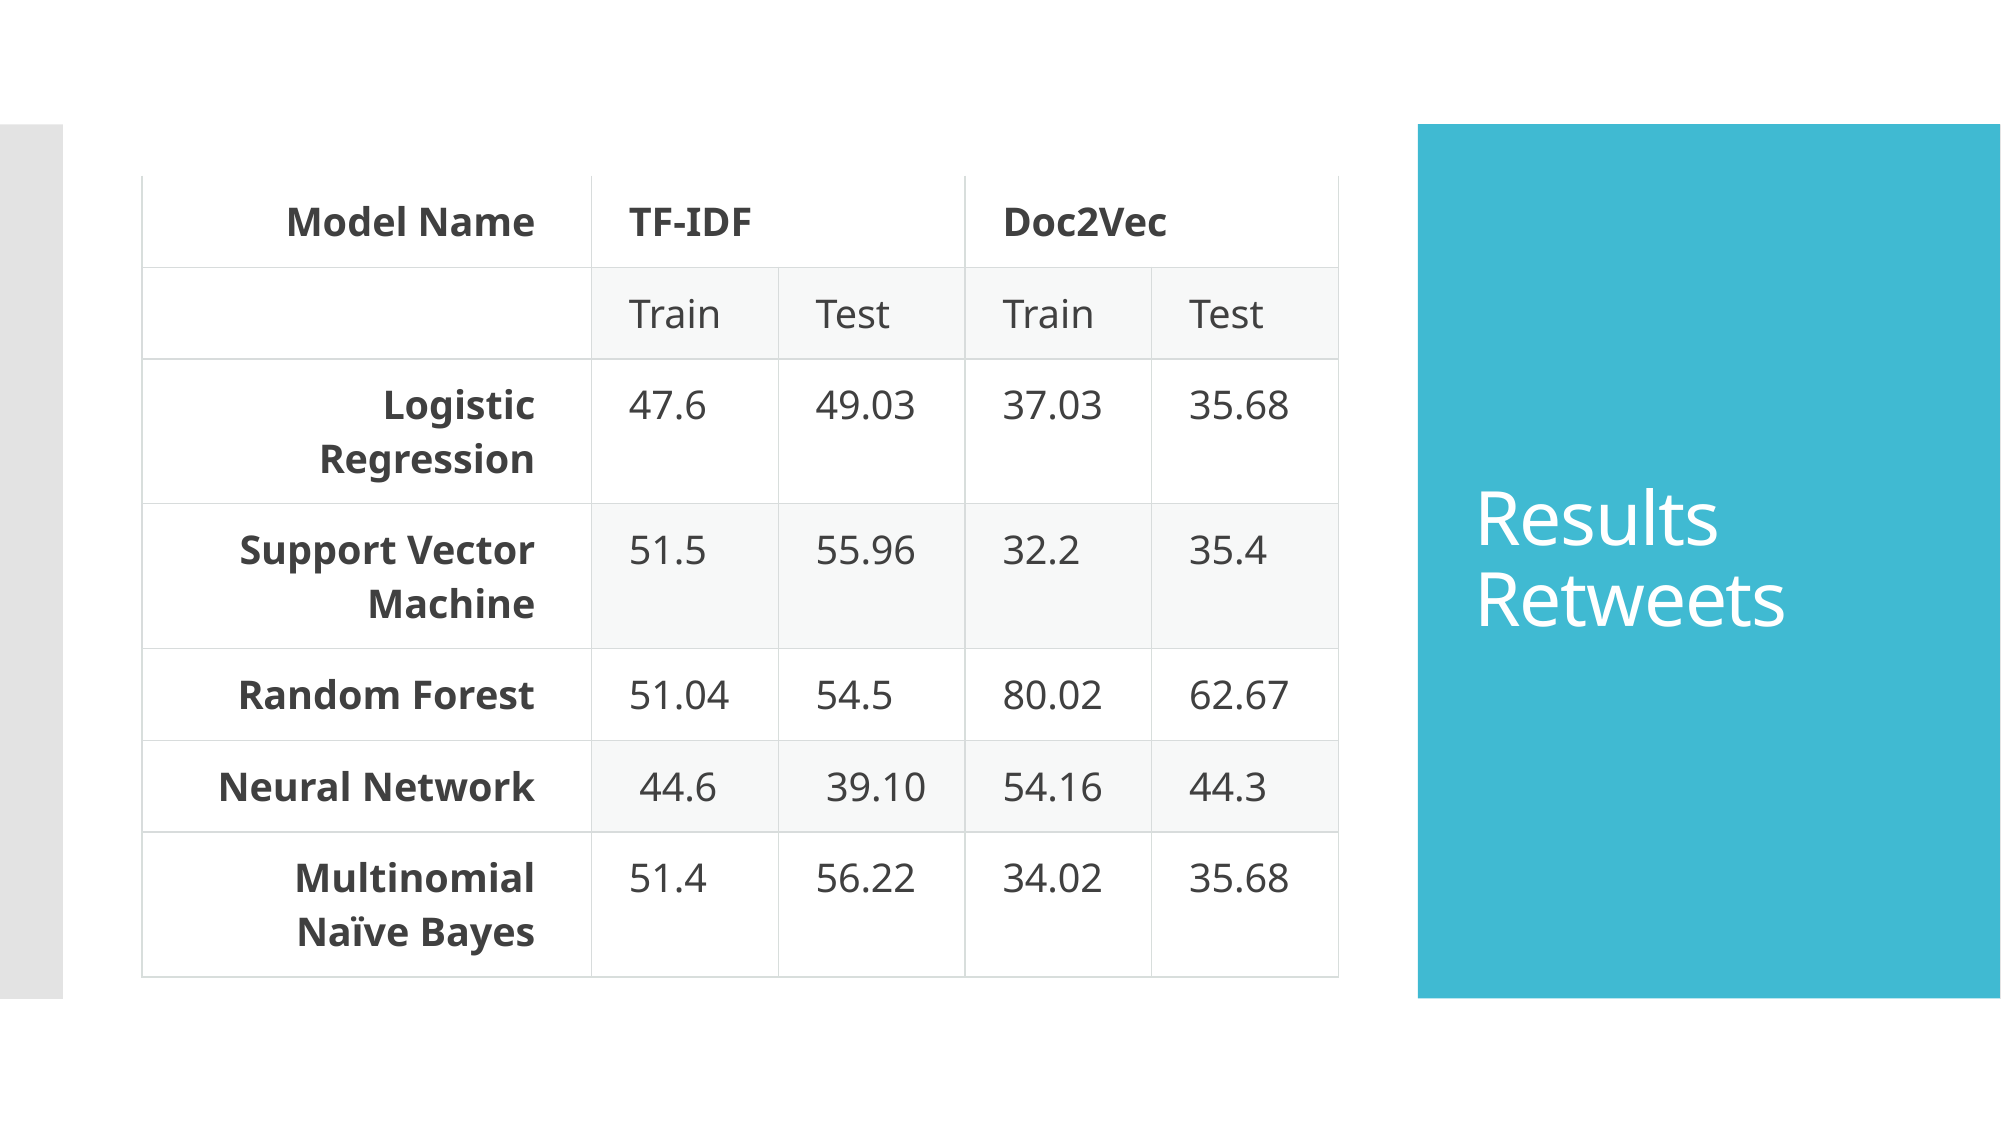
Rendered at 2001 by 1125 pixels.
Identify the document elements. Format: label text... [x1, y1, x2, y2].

table_cell Train [592, 268, 778, 358]
table_header Doc2Vec [966, 176, 1338, 267]
table_header TF-IDF [592, 176, 964, 267]
table_cell 44.3 [1152, 741, 1338, 831]
table_cell 51.4 [592, 833, 778, 976]
table_cell 51.5 [592, 504, 778, 648]
title Results Retweets [1459, 184, 1943, 940]
table_cell 56.22 [779, 833, 964, 976]
text_box [1417, 123, 2000, 999]
text_box [0, 0, 2000, 1125]
table_cell 32.2 [966, 504, 1151, 648]
table_cell 62.67 [1152, 649, 1338, 740]
table_cell Test [779, 268, 964, 358]
table_cell Neural Network [143, 741, 591, 831]
table_cell 47.6 [592, 360, 778, 503]
table_cell 37.03 [966, 360, 1151, 503]
table_cell 35.68 [1152, 360, 1338, 503]
table_cell 80.02 [966, 649, 1151, 740]
table_cell 55.96 [779, 504, 964, 648]
table_cell 51.04 [592, 649, 778, 740]
table_cell 34.02 [966, 833, 1151, 976]
table_cell Test [1152, 268, 1338, 358]
table_cell Train [966, 268, 1151, 358]
table_cell 39.10 [779, 741, 964, 831]
table_header Model Name [143, 176, 591, 267]
table_cell Support Vector Machine [143, 504, 591, 648]
table_cell 35.4 [1152, 504, 1338, 648]
table_cell 54.16 [966, 741, 1151, 831]
table_cell 49.03 [779, 360, 964, 503]
table_cell Logistic Regression [143, 360, 591, 503]
table_cell 54.5 [779, 649, 964, 740]
table_cell [143, 268, 591, 358]
table_cell 44.6 [592, 741, 778, 831]
table_cell Multinomial Naïve Bayes [143, 833, 591, 976]
table_cell 35.68 [1152, 833, 1338, 976]
text_box [0, 124, 64, 1000]
table_cell Random Forest [143, 649, 591, 740]
